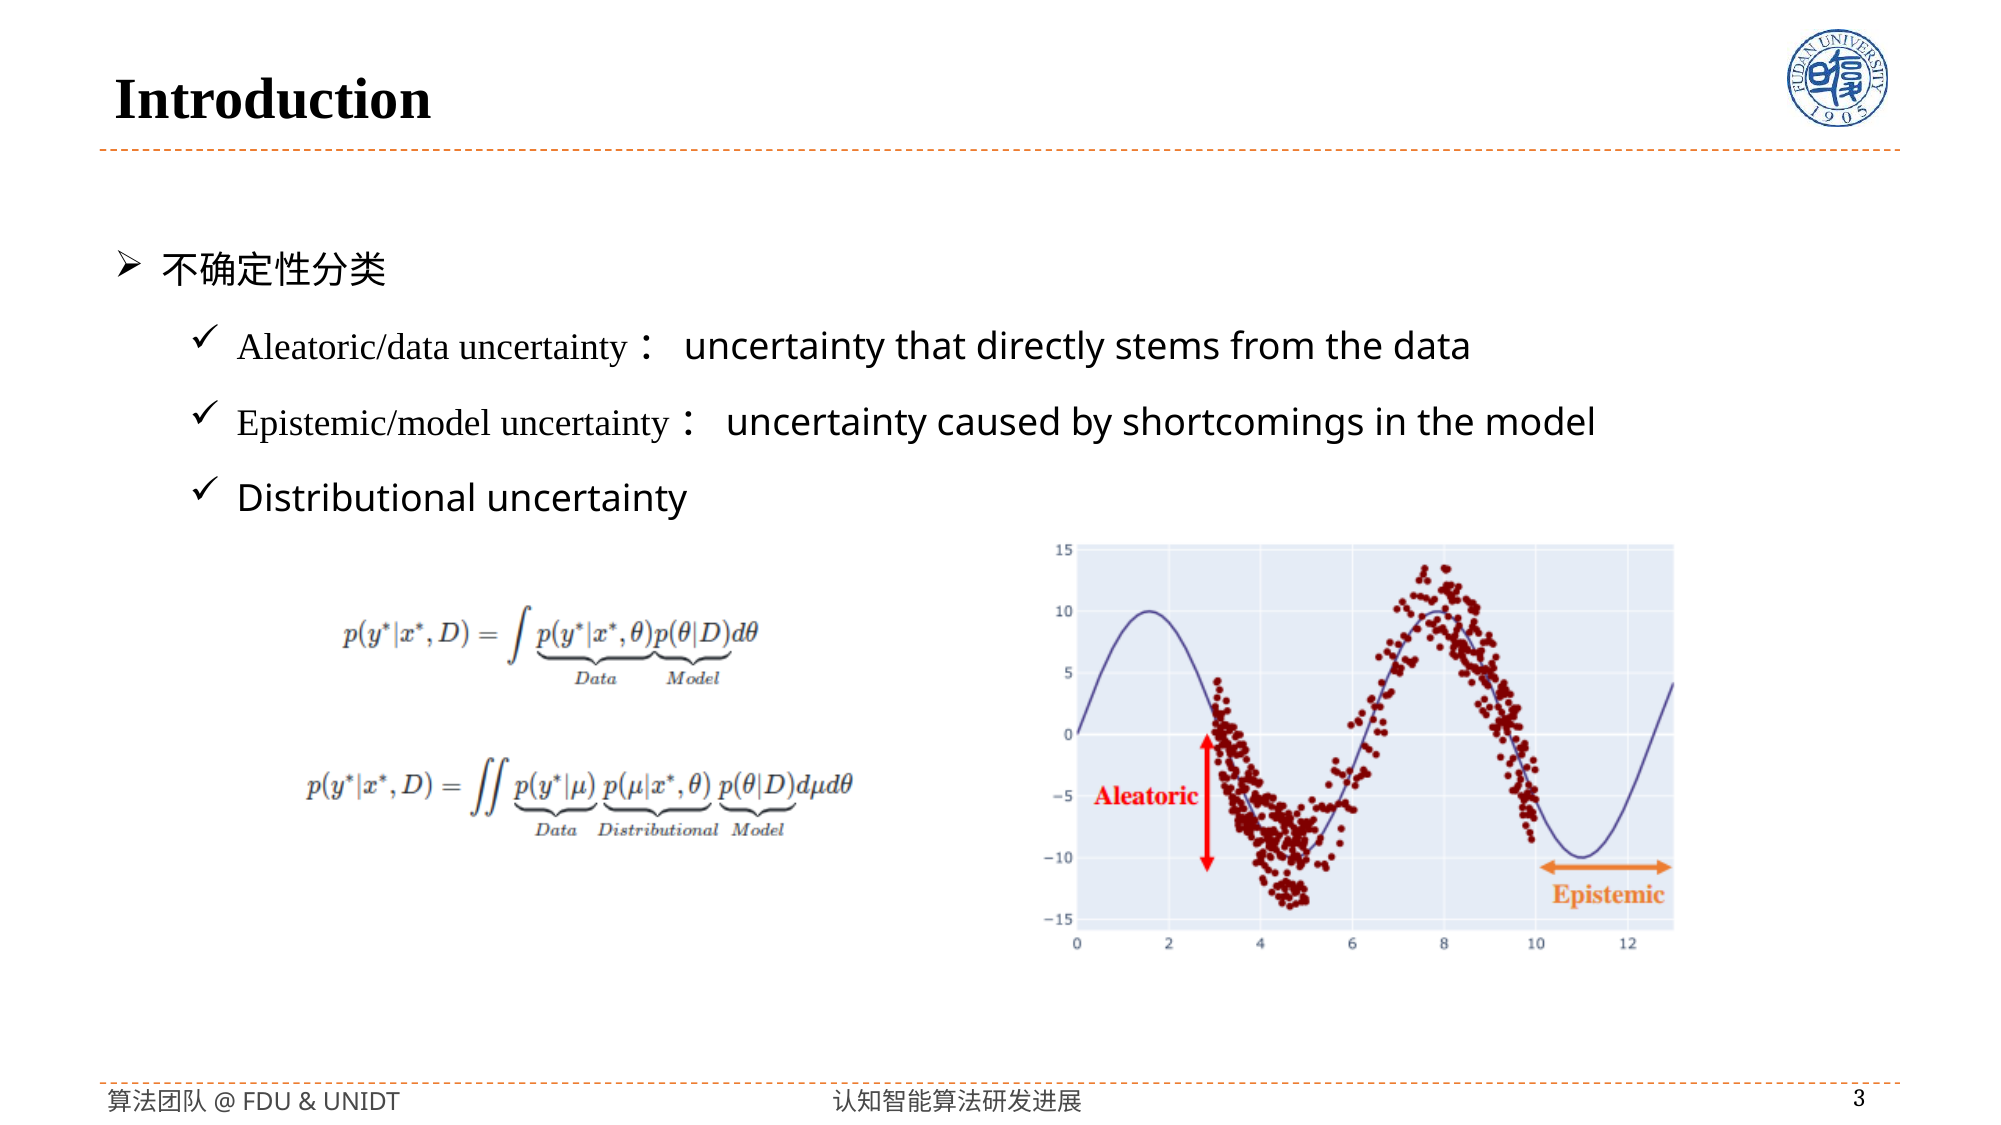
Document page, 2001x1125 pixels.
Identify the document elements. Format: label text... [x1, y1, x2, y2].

title Introduction [99, 24, 1725, 138]
picture [324, 601, 782, 698]
picture [1025, 529, 1701, 959]
picture [296, 741, 884, 862]
picture [1787, 29, 1888, 127]
text_box 不确定性分类 Aleatoric/data uncertainty：uncertainty that directly stems from the data Epistemic/model uncertainty：uncertainty caused by shortcomings in the model Distributional uncertainty [99, 232, 1763, 527]
